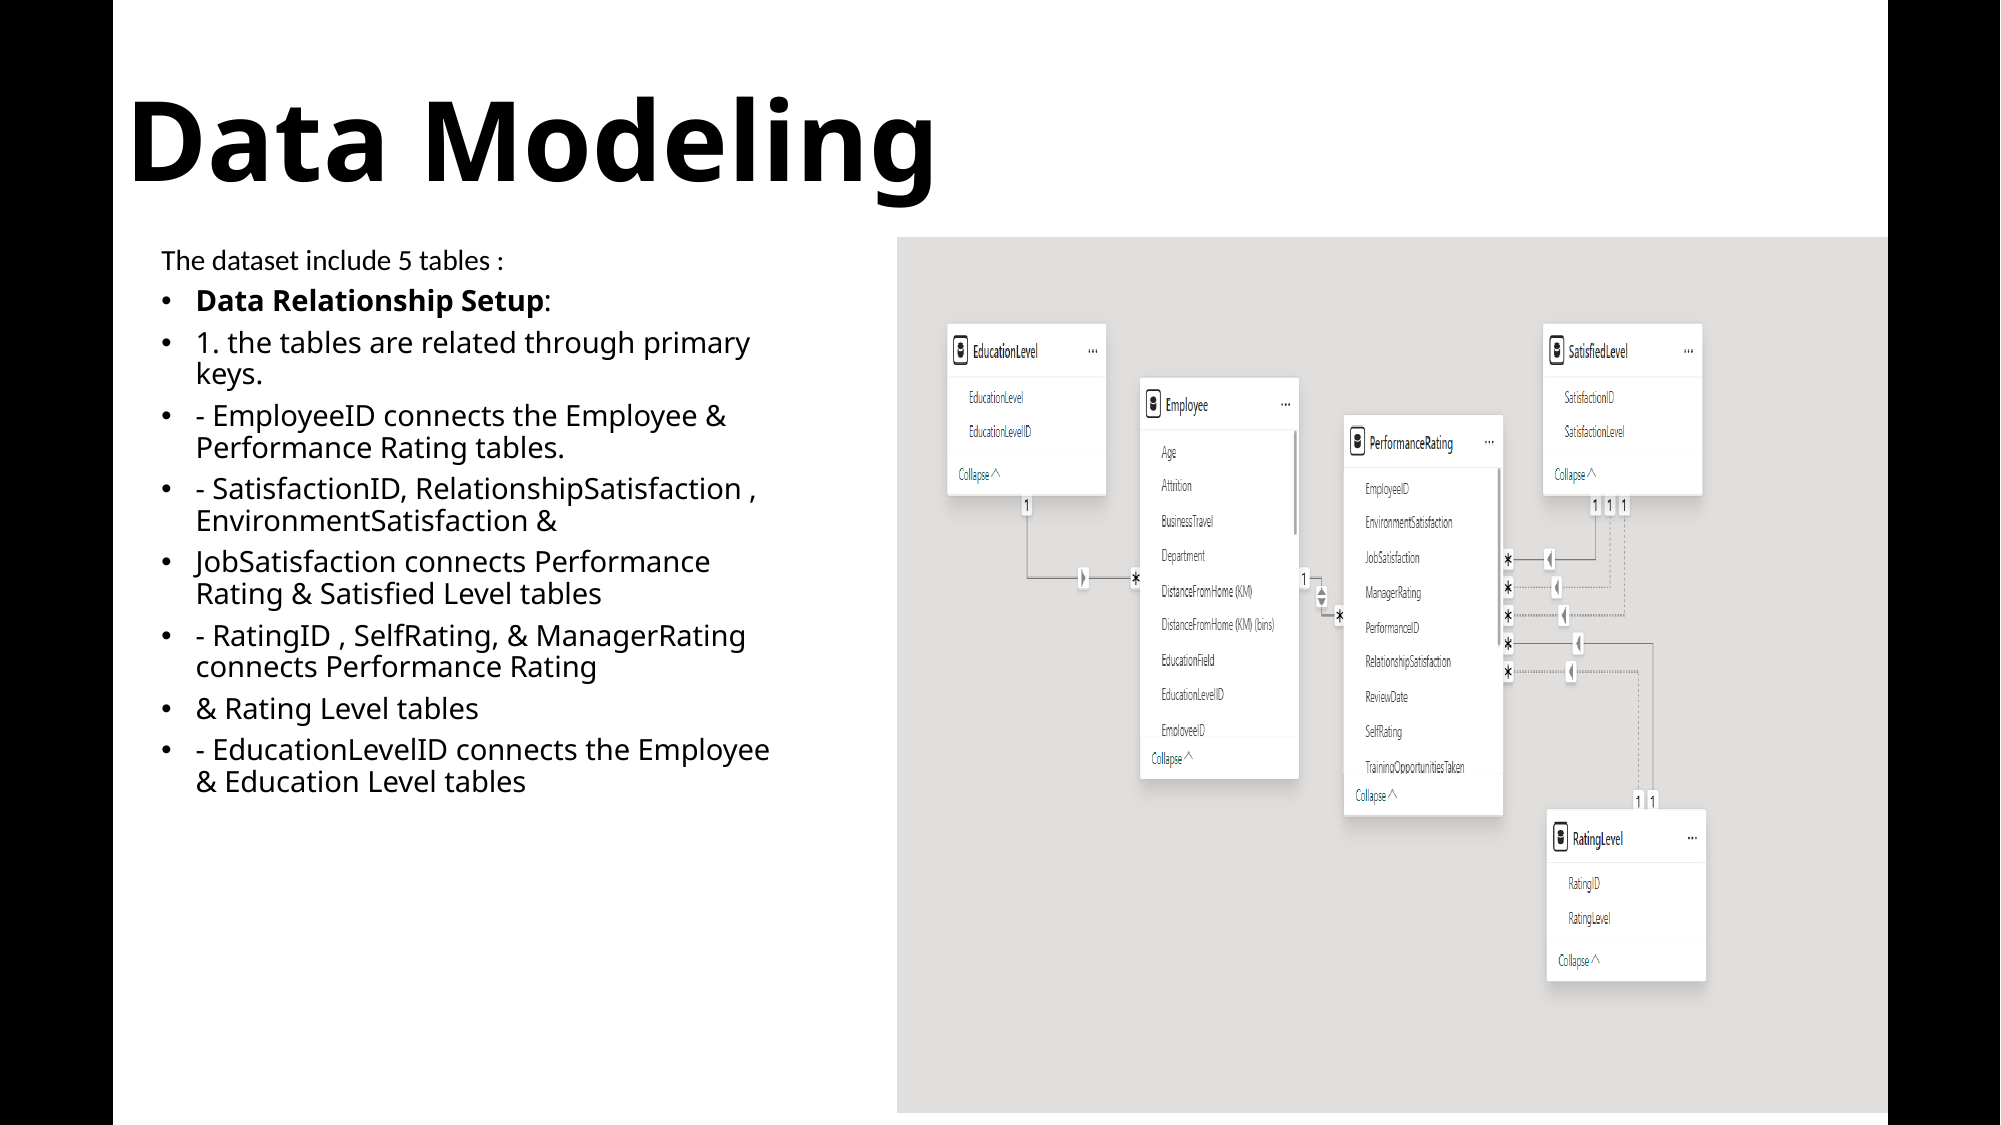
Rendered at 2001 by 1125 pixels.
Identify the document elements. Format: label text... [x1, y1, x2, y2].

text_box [0, 0, 113, 1125]
text_box Data Modeling [125, 119, 801, 205]
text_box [1887, 0, 2000, 1125]
list The dataset include 5 tables : Data Relationship Setup: 1. the tables are related through primary keys. - EmployeeID connects the Employee & Performance Rating tables. - SatisfactionID, RelationshipSatisfaction , EnvironmentSatisfaction & JobSatisfaction connects Performance Rating & Satisfied Level tables - RatingID , SelfRating, & ManagerRating connects Performance Rating & Rating Level tables - EducationLevelID connects the Employee & Education Level tables [146, 237, 801, 823]
picture [897, 237, 1888, 1113]
